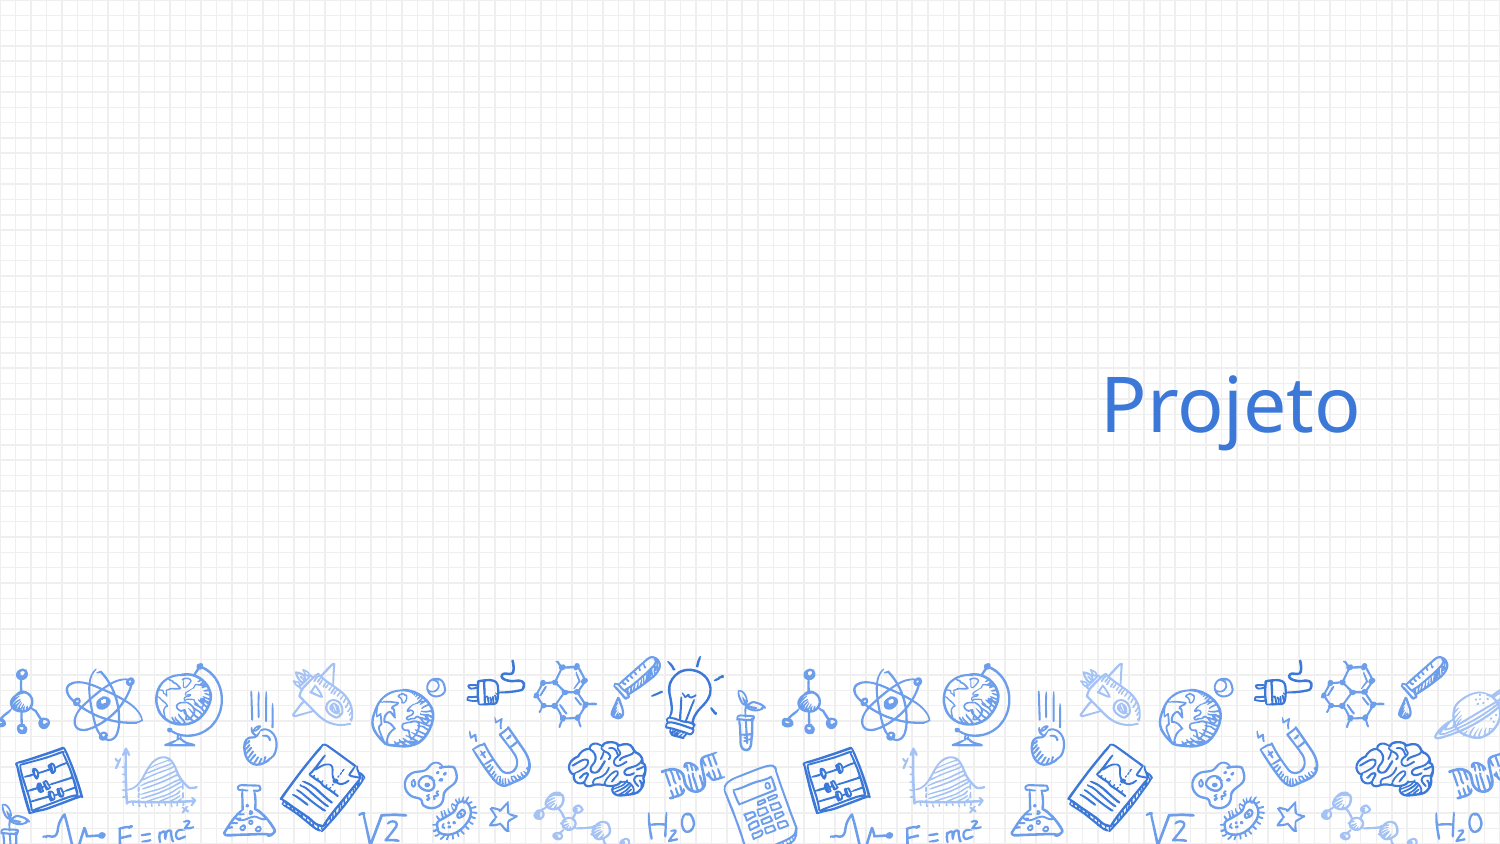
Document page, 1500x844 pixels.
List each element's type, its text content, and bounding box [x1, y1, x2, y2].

title Projeto [526, 272, 1397, 463]
